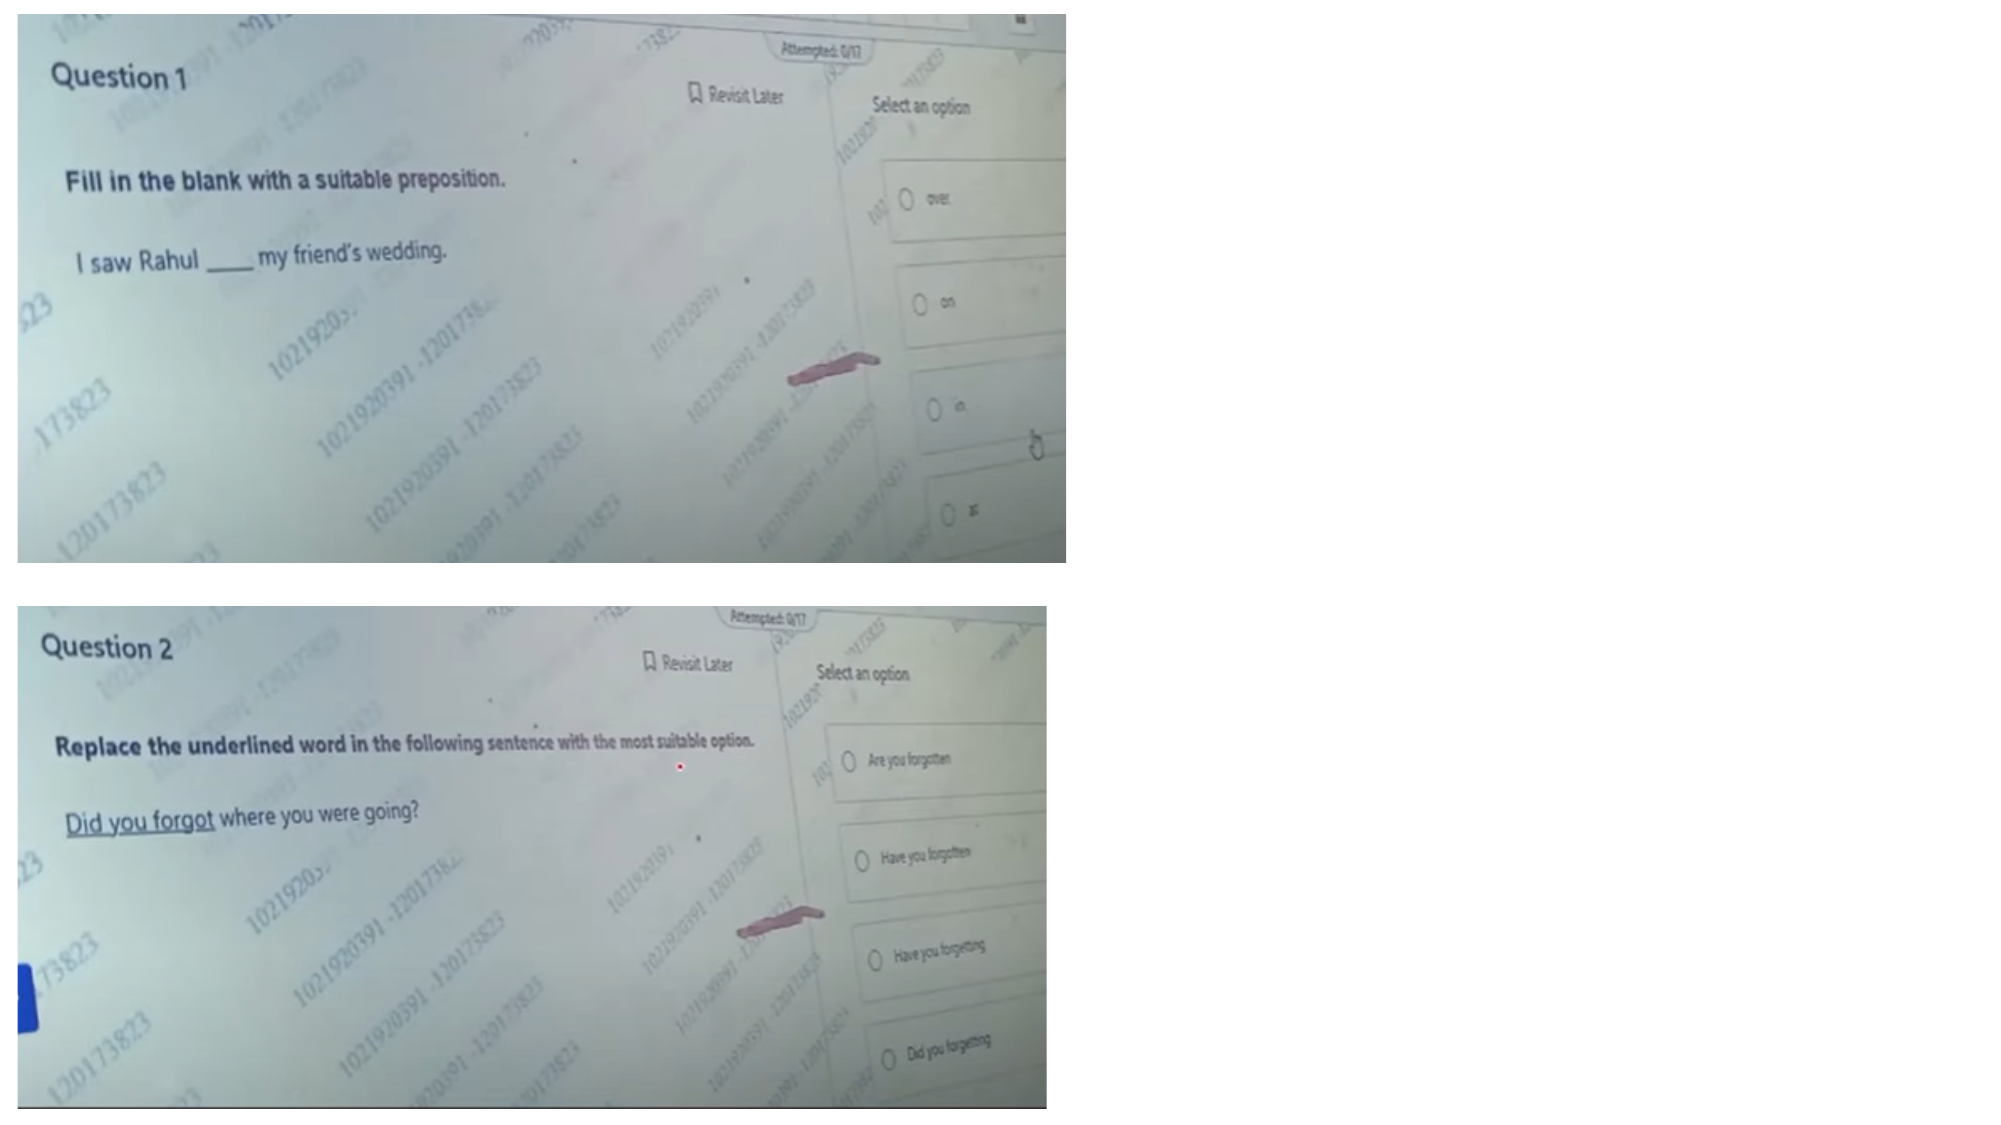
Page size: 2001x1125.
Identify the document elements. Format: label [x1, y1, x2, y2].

picture [17, 14, 1067, 563]
picture [17, 606, 1047, 1109]
